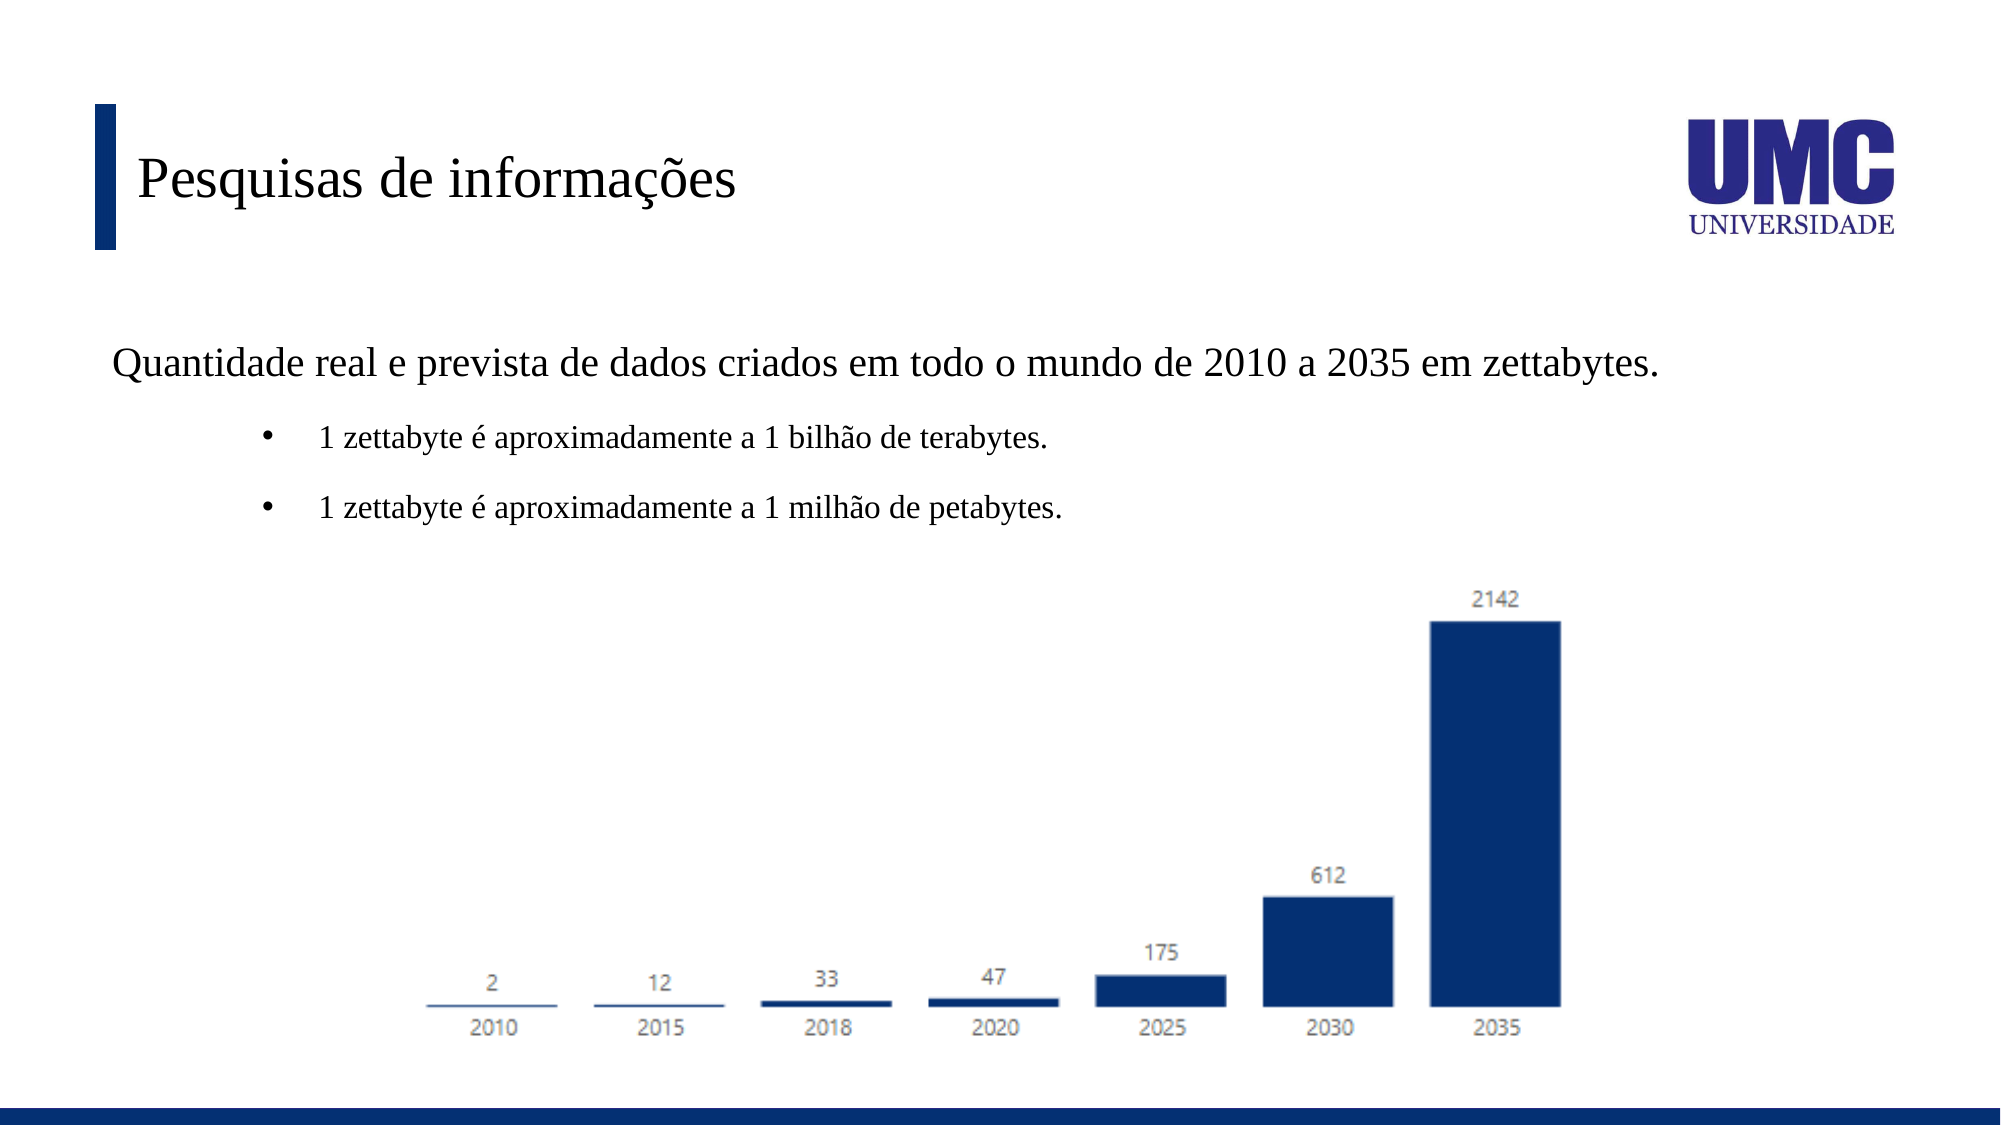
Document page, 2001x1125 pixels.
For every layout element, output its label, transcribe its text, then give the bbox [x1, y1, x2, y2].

picture [1686, 117, 1896, 237]
picture [0, 1109, 2000, 1125]
picture [404, 573, 1596, 1042]
title Pesquisas de informações [122, 140, 1667, 214]
picture [95, 104, 116, 250]
list Quantidade real e prevista de dados criados em todo o mundo de 2010 a 2035 em zettabytes. 1 zettabyte é aproximadamente a 1 bilhão de terabytes. 1 zettabyte é aproximadamente a 1 milhão de petabytes. [97, 302, 1903, 552]
